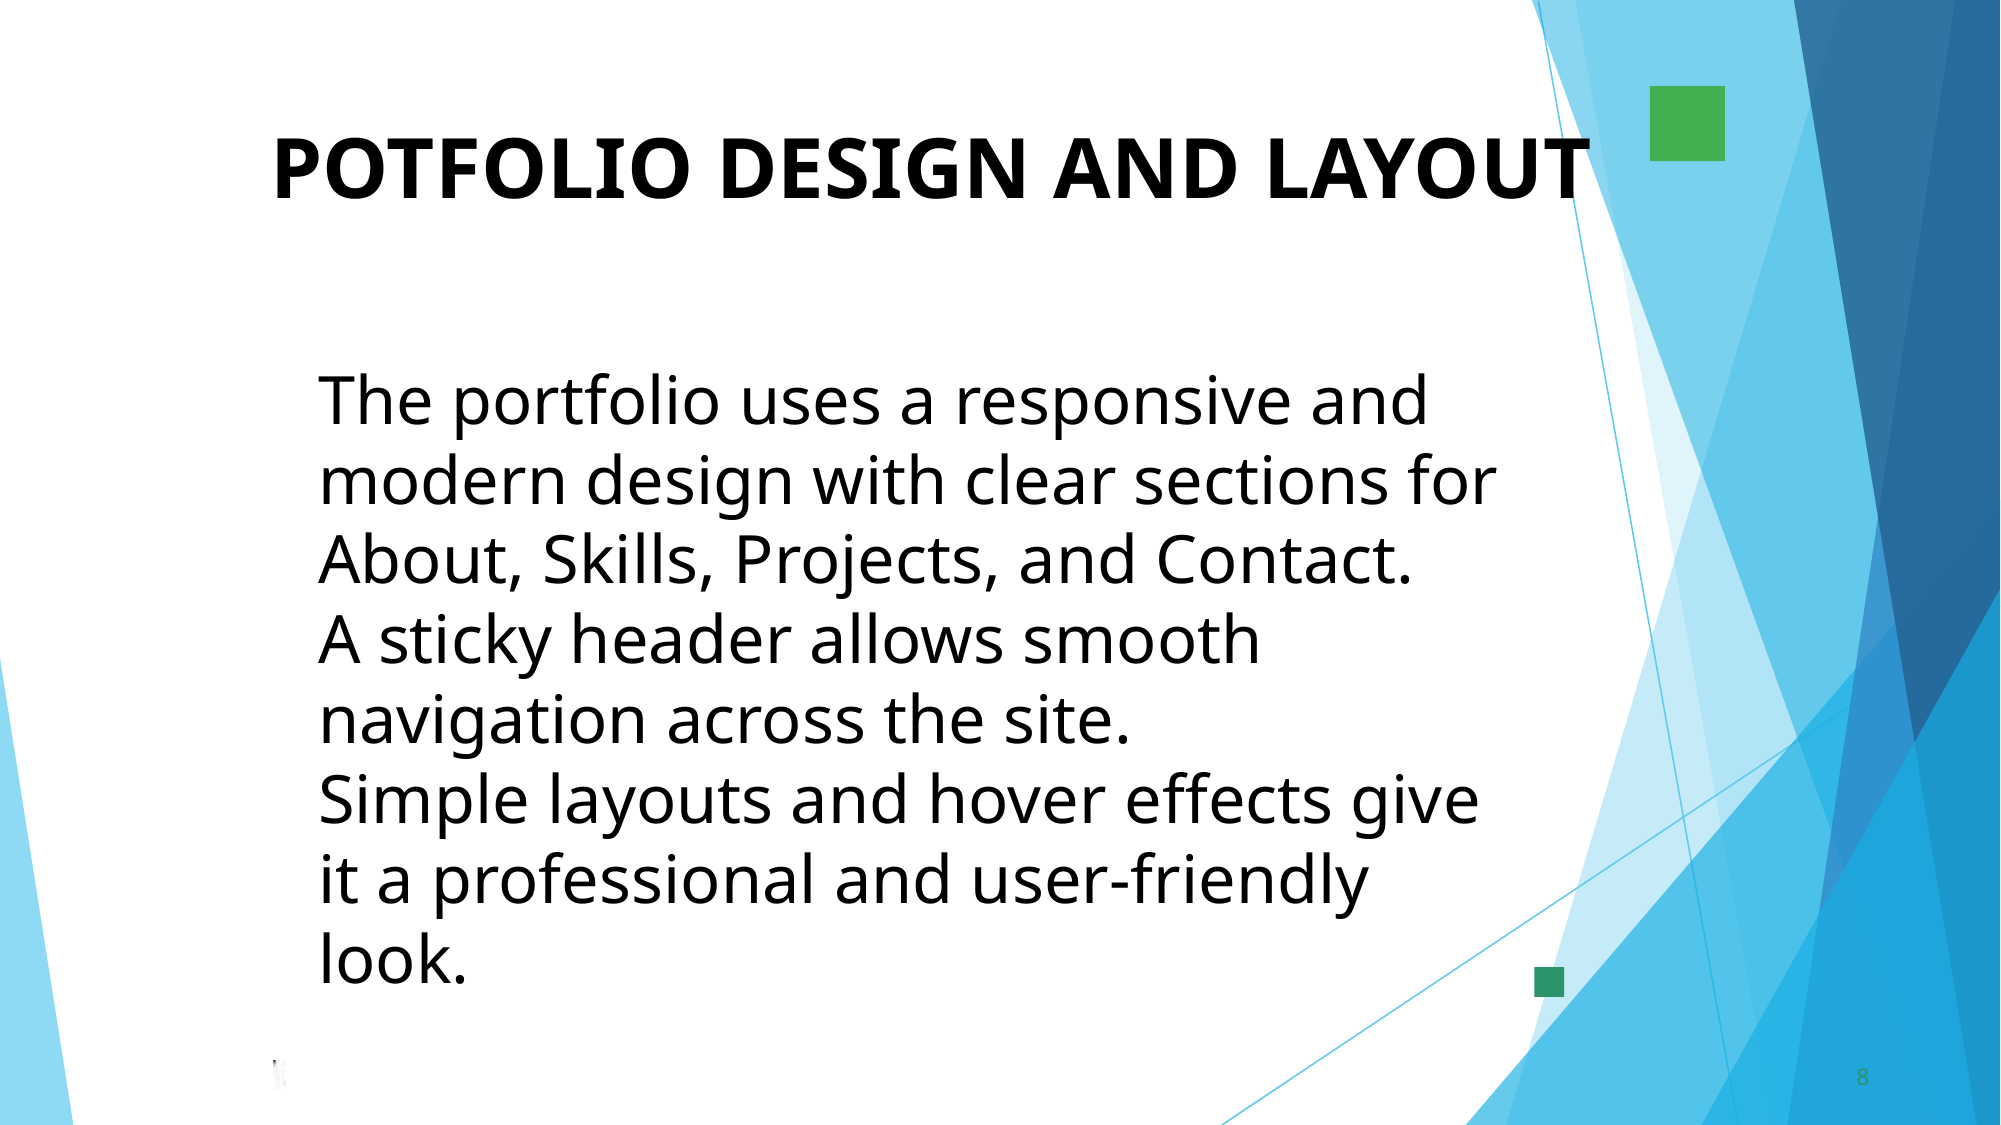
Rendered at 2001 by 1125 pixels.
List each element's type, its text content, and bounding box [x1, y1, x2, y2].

text_box The portfolio uses a responsive and modern design with clear sections for About, Skills, Projects, and Contact. A sticky header allows smooth navigation across the site. Simple layouts and hover effects give it a professional and user-friendly look. [303, 349, 1556, 1005]
text_box 8 [1849, 1061, 1888, 1095]
text_box [1649, 86, 1725, 162]
picture [273, 1060, 286, 1090]
text_box POTFOLIO DESIGN AND LAYOUT [268, 113, 1711, 216]
text_box [1556, 967, 1565, 997]
